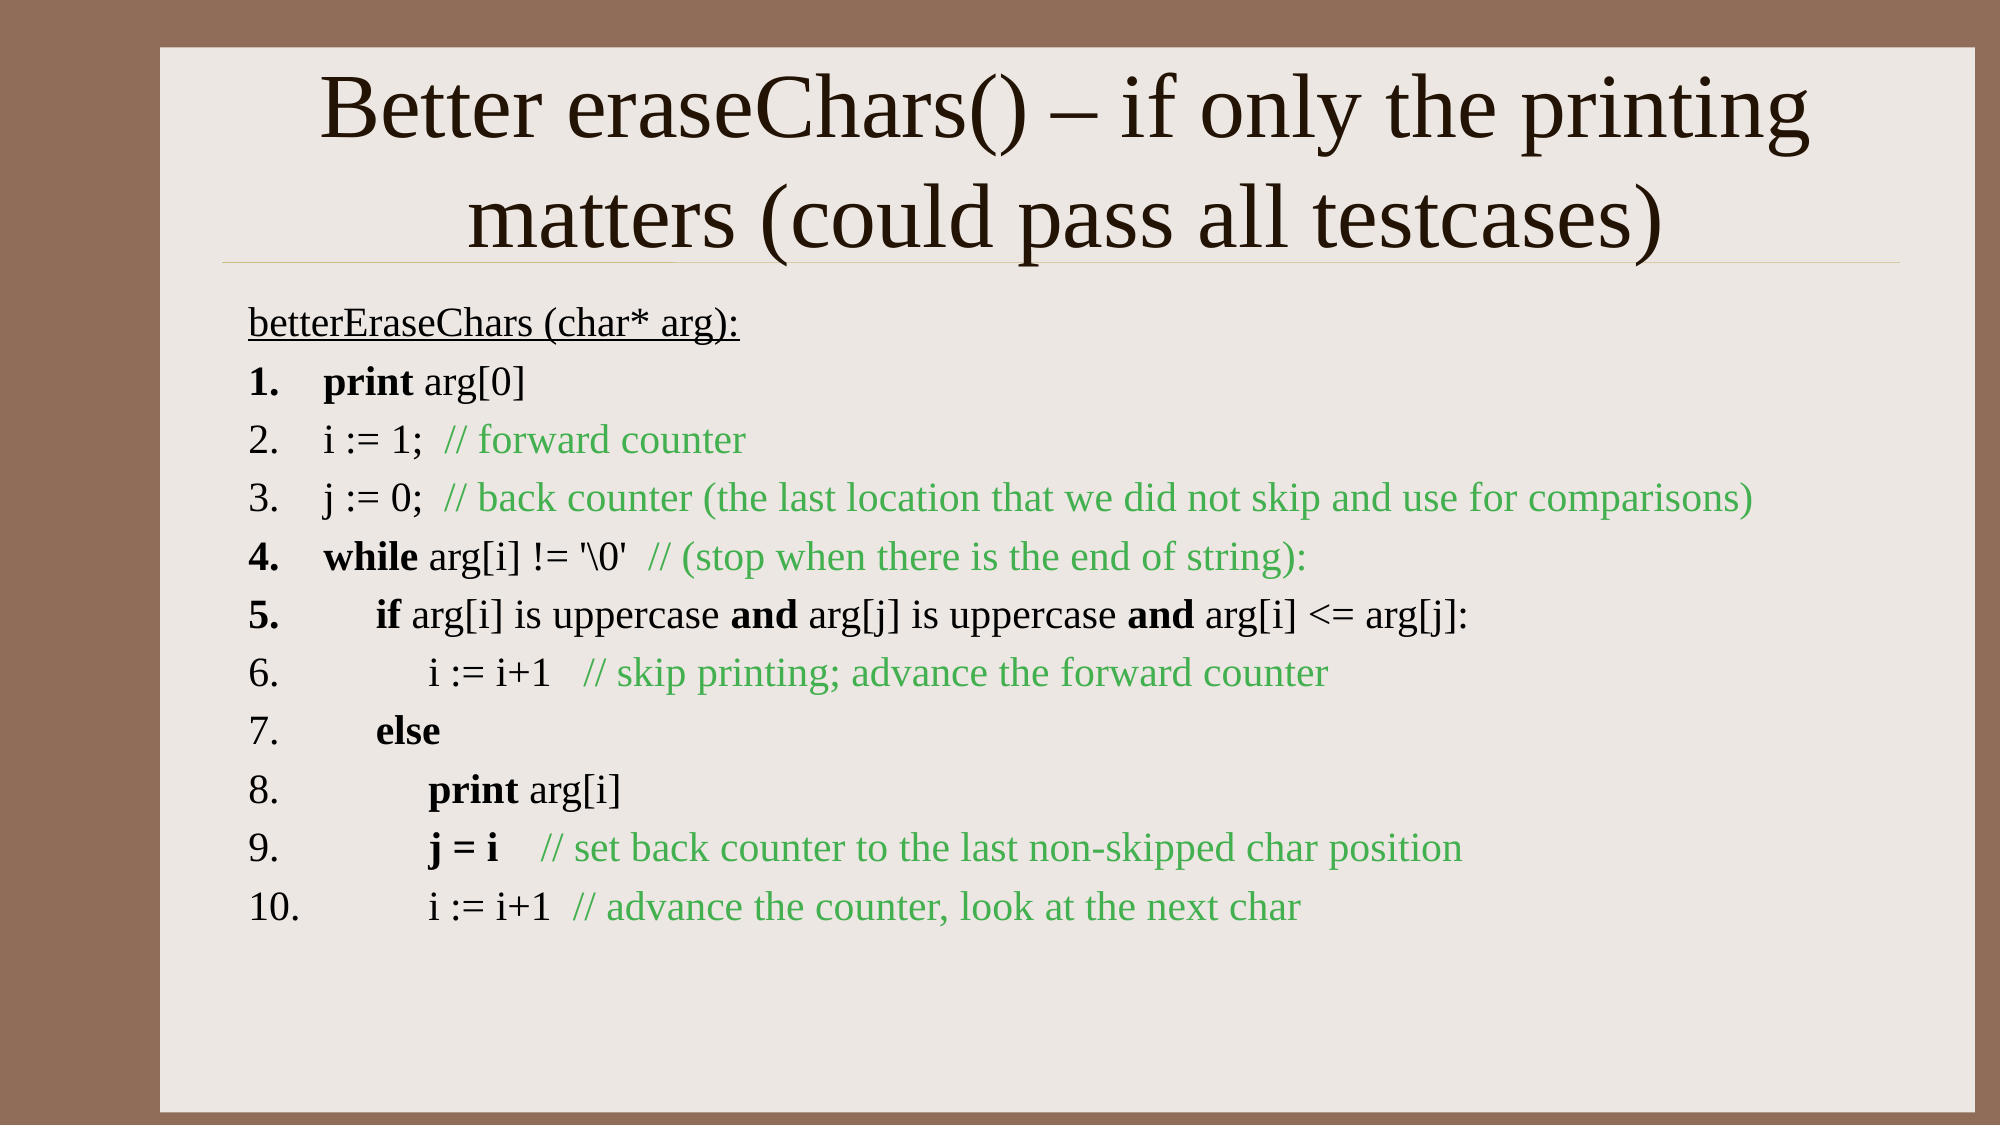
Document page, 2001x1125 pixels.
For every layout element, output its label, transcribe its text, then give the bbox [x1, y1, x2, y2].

title Better eraseChars() – if only the printing matters (could pass all testcases) [233, 62, 1900, 250]
list betterEraseChars (char* arg): print arg[0] i := 1; // forward counter j := 0; // back counter (the last location that we did not skip and use for comparisons) while arg[i] != '\0' // (stop when there is the end of string): if arg[i] is uppercase and arg[j] is uppercase and arg[i] <= arg[j]: i := i+1 // skip printing; advance the forward counter else print arg[i] j = i // set back counter to the last non-skipped char position i := i+1 // advance the counter, look at the next char [233, 287, 1900, 963]
